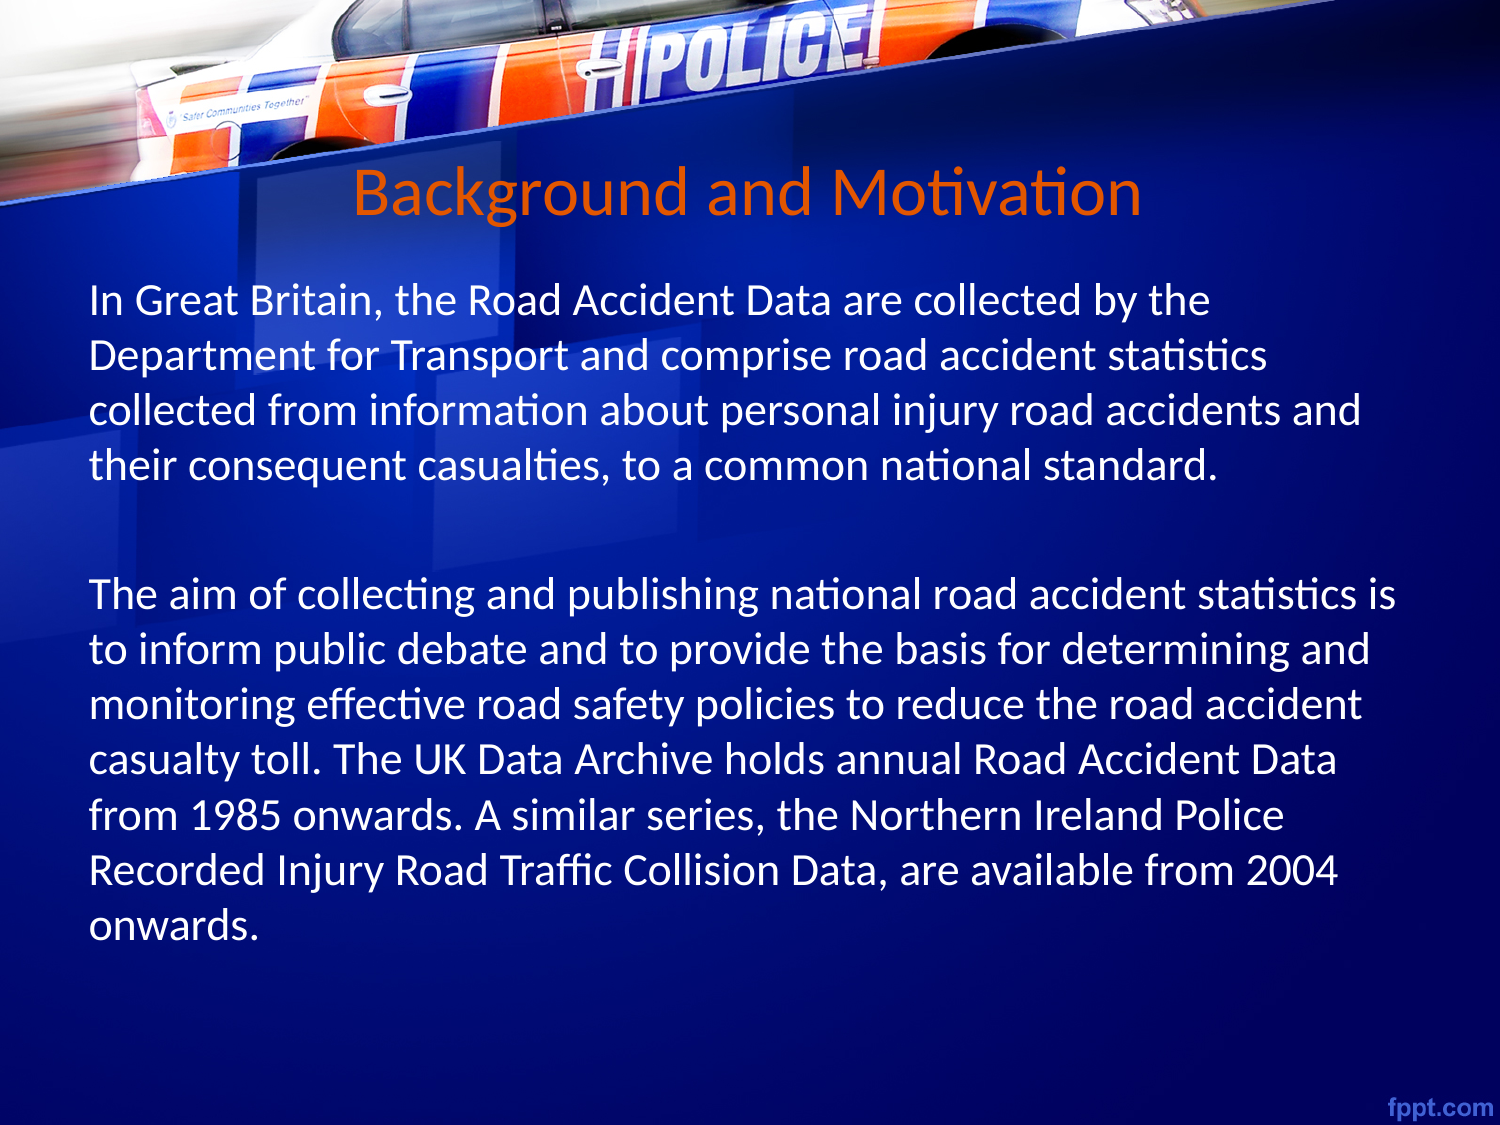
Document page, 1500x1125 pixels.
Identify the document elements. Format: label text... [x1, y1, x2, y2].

picture [0, 0, 1500, 1125]
list In Great Britain, the Road Accident Data are collected by the Department for Transport and comprise road accident statistics collected from information about personal injury road accidents and their consequent casualties, to a common national standard. The aim of collecting and publishing national road accident statistics is to inform public debate and to provide the basis for determining and monitoring effective road safety policies to reduce the road accident casualty toll. The UK Data Archive holds annual Road Accident Data from 1985 onwards. A similar series, the Northern Ireland Police Recorded Injury Road Traffic Collision Data, are available from 2004 onwards. [73, 261, 1424, 964]
title Background and Motivation [73, 136, 1424, 237]
